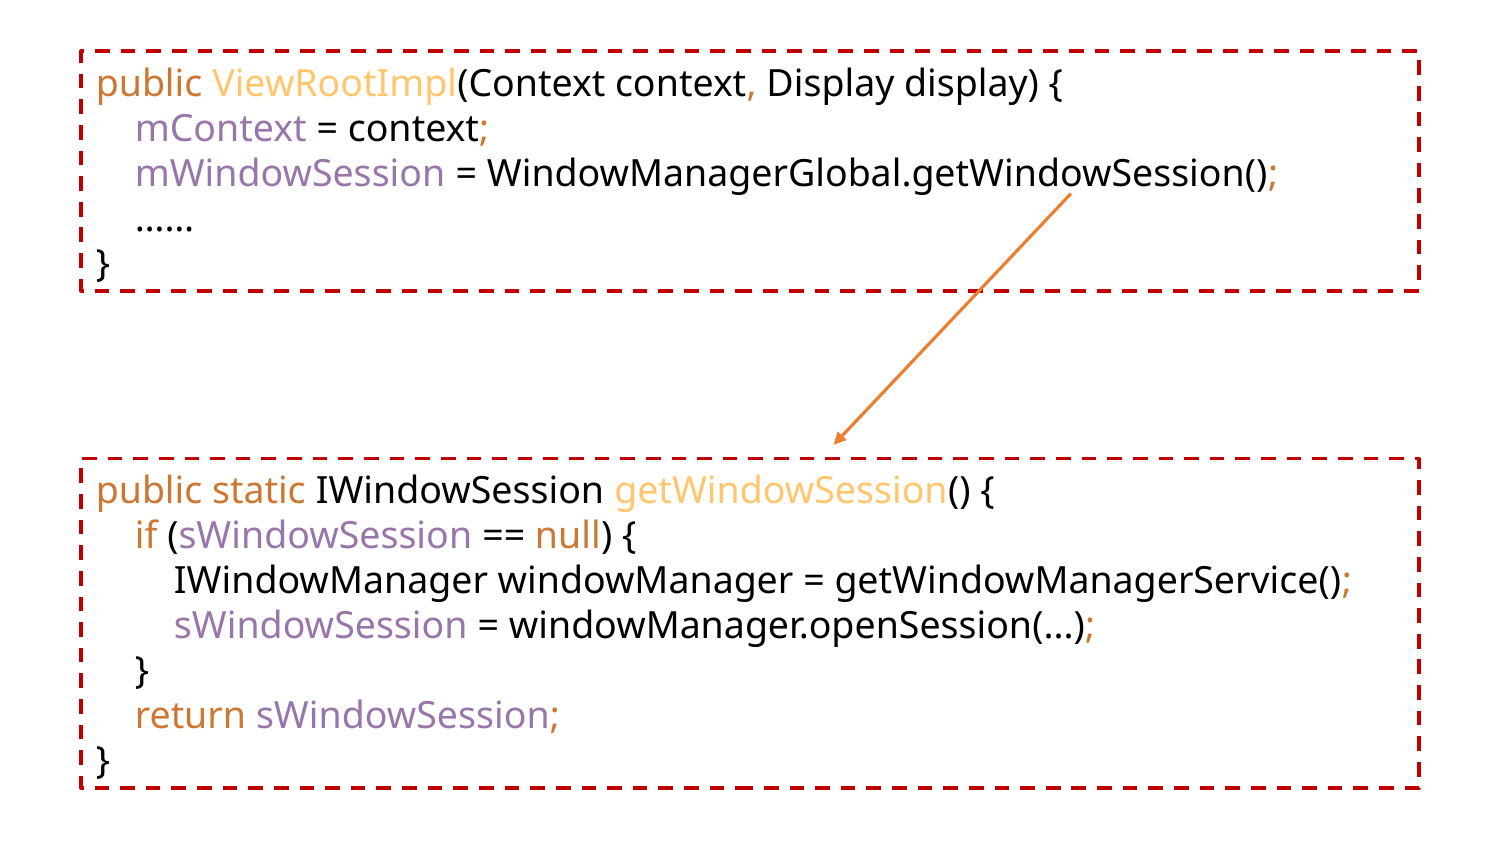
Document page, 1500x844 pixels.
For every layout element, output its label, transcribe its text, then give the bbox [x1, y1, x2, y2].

text_box public static IWindowSession getWindowSession() { if (sWindowSession == null) { IWindowManager windowManager = getWindowManagerService(); sWindowSession = windowManager.openSession(...); } return sWindowSession; } [81, 458, 1419, 789]
text_box public ViewRootImpl(Context context, Display display) { mContext = context; mWindowSession = WindowManagerGlobal.getWindowSession(); …… } [81, 51, 1419, 291]
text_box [833, 193, 1071, 445]
